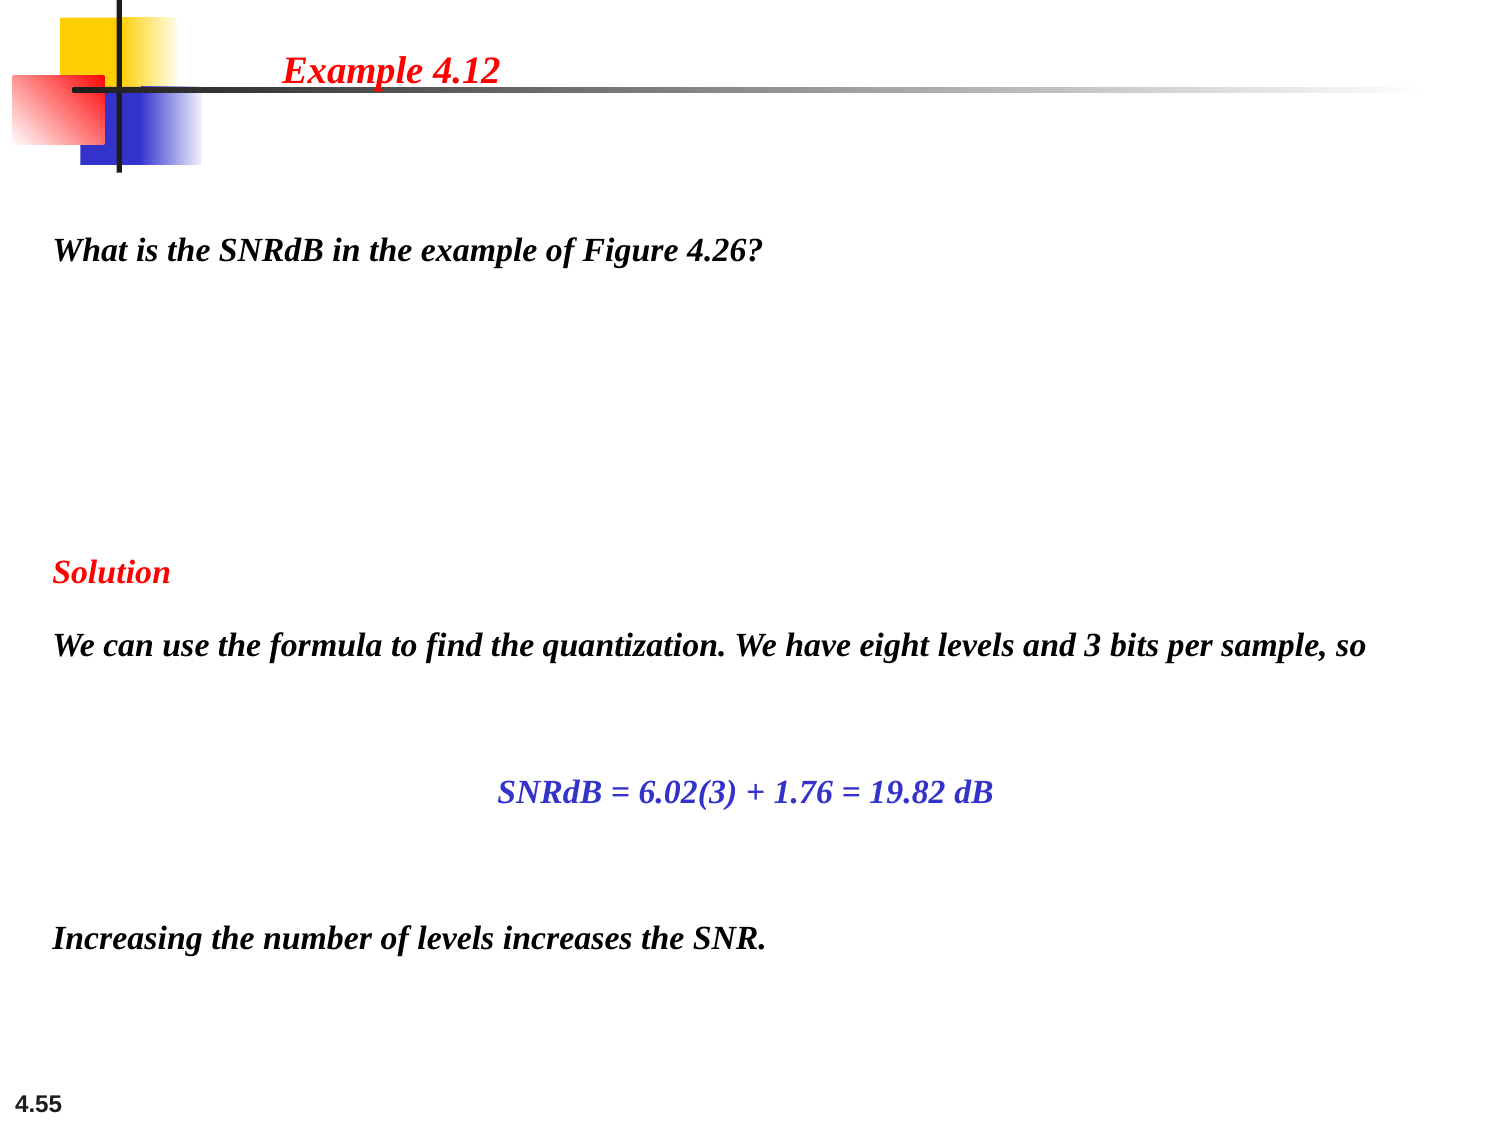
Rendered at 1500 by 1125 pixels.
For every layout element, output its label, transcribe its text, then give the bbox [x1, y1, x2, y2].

slide_number 4.55 [0, 1050, 313, 1125]
text_box [116, 0, 122, 87]
text_box [72, 87, 267, 93]
text_box [80, 93, 116, 165]
text_box [12, 75, 105, 145]
text_box [122, 93, 141, 165]
text_box [122, 17, 177, 86]
text_box Example 4.12 [267, 0, 516, 99]
text_box [60, 17, 116, 86]
text_box What is the SNRdB in the example of Figure 4.26? [37, 187, 1463, 276]
text_box [116, 93, 122, 173]
text_box [516, 87, 1423, 93]
text_box [141, 93, 202, 165]
text_box Solution We can use the formula to find the quantization. We have eight levels and 3 bits per sample, so SNRdB = 6.02(3) + 1.76 = 19.82 dB Increasing the number of levels increases the SNR. [37, 509, 1463, 964]
